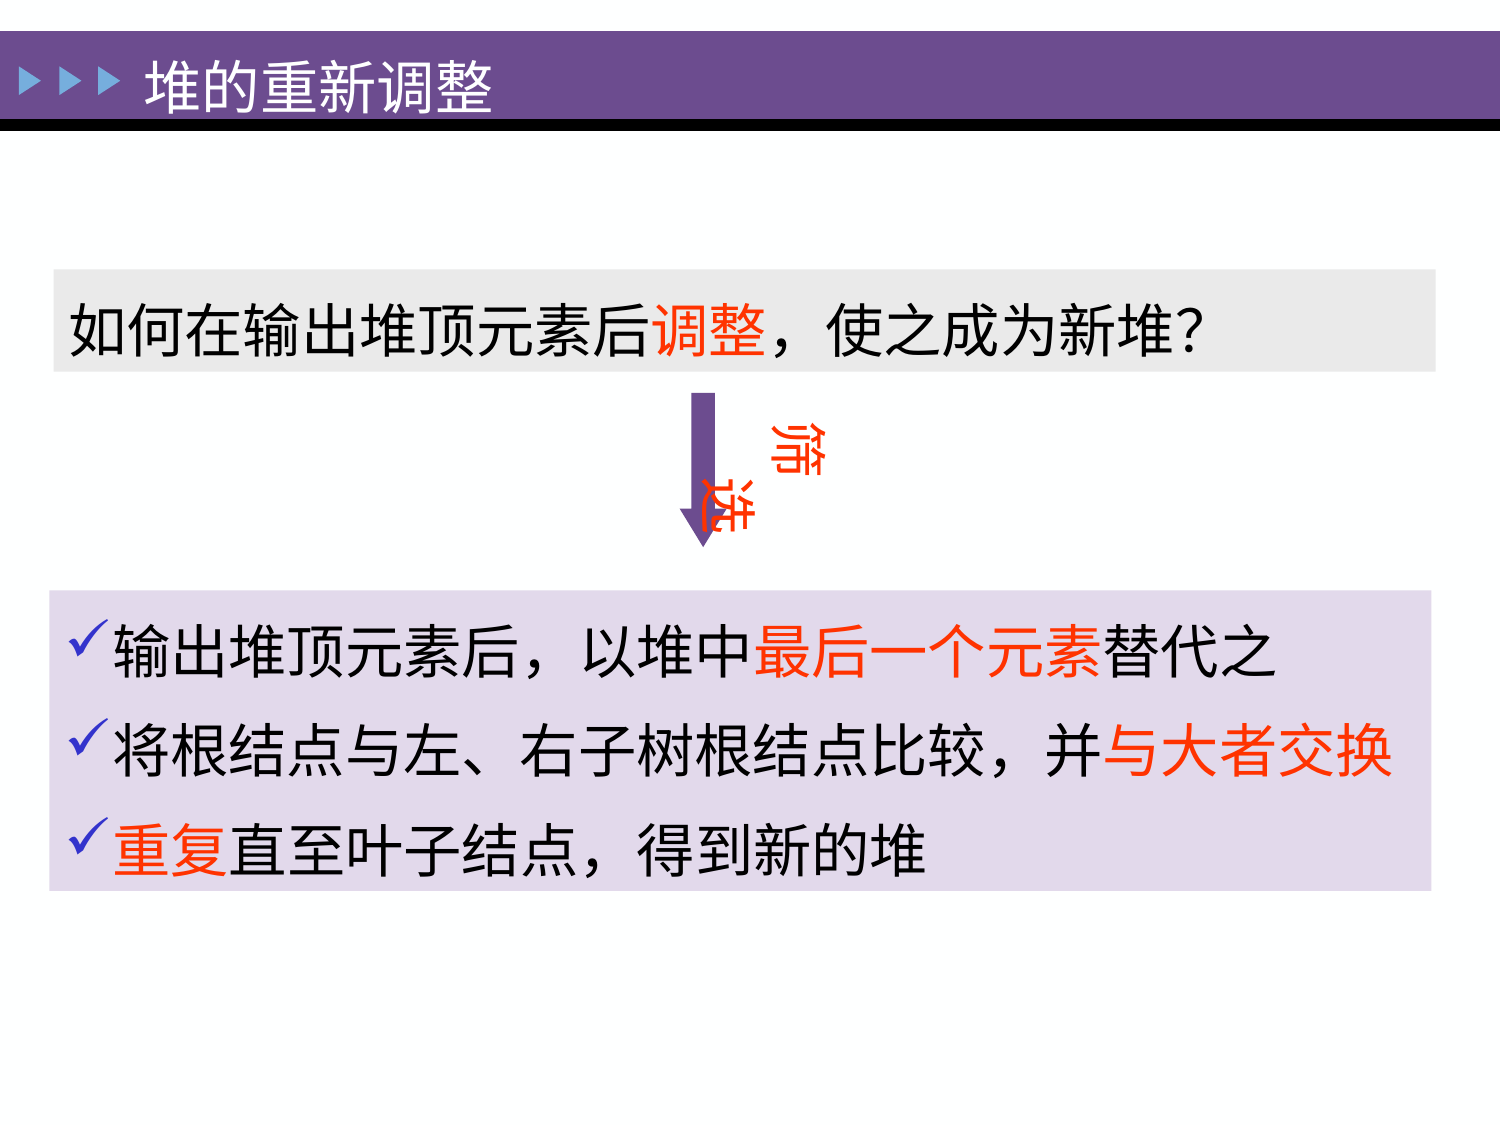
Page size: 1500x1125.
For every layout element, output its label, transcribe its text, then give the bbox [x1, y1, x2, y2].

text_box 堆的重新调整 [128, 26, 693, 114]
text_box 如何在输出堆顶元素后调整，使之成为新堆？ [53, 269, 1436, 372]
text_box 输出堆顶元素后，以堆中最后一个元素替代之 将根结点与左、右子树根结点比较，并与大者交换 重复直至叶子结点，得到新的堆 [49, 590, 1432, 891]
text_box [679, 392, 843, 548]
